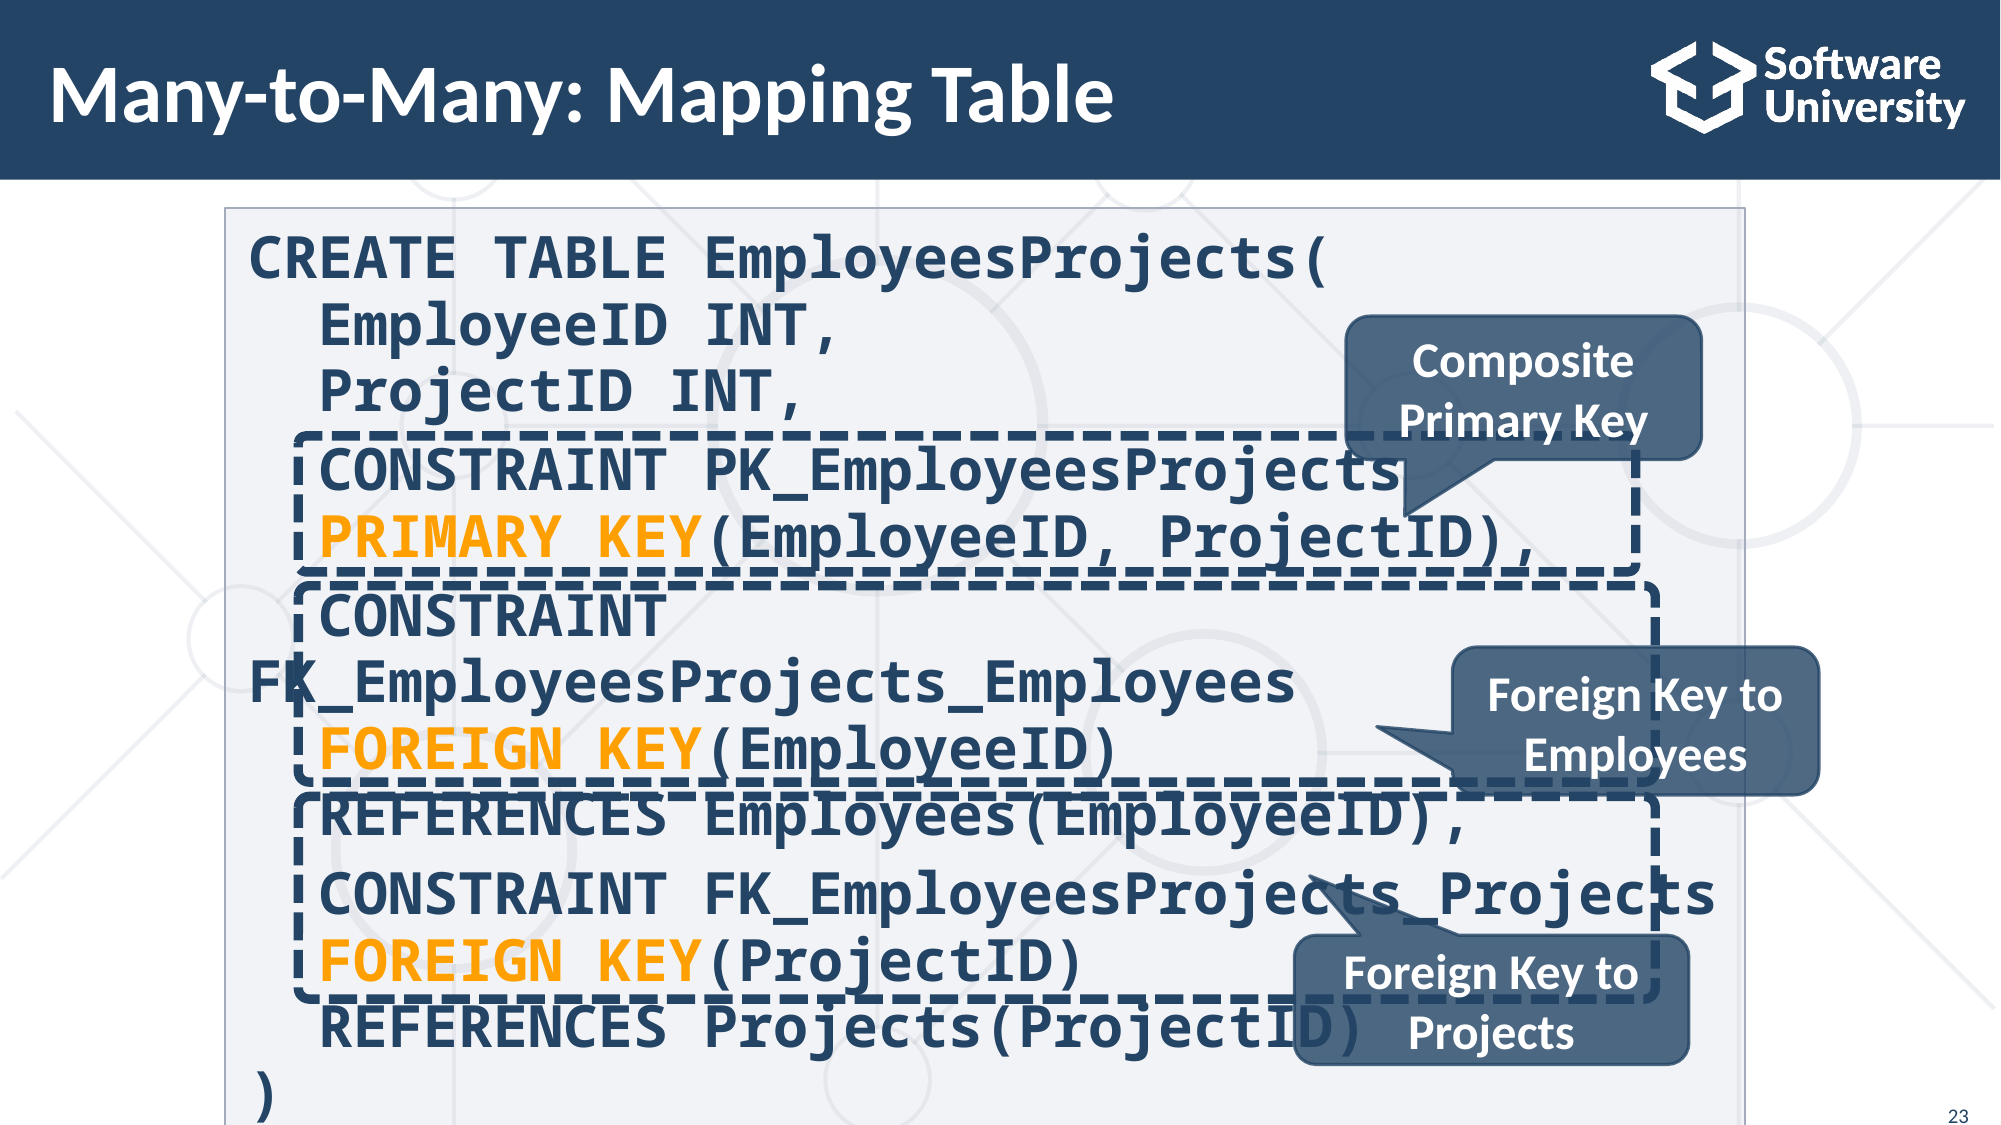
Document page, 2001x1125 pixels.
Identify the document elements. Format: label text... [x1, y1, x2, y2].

text_box Foreign Key to Employees [1374, 644, 1822, 798]
slide_number 23 [1923, 1086, 1984, 1125]
picture [1651, 41, 1966, 134]
text_box [296, 583, 1658, 785]
text_box [296, 794, 1658, 1002]
text_box Foreign Key to Projects [1292, 873, 1692, 1067]
text_box CREATE TABLE EmployeesProjects( EmployeeID INT, ProjectID INT, CONSTRAINT PK_EmployeesProjects PRIMARY KEY(EmployeeID, ProjectID), CONSTRAINT FK_EmployeesProjects_Employees FOREIGN KEY(EmployeeID) REFERENCES Employees(EmployeeID), CONSTRAINT FK_EmployeesProjects_Projects FOREIGN KEY(ProjectID) REFERENCES Projects(ProjectID) ) [224, 208, 1746, 1125]
text_box Composite Primary Key [1343, 313, 1704, 519]
text_box [296, 433, 1638, 574]
title Many-to-Many: Mapping Table [31, 16, 1625, 162]
